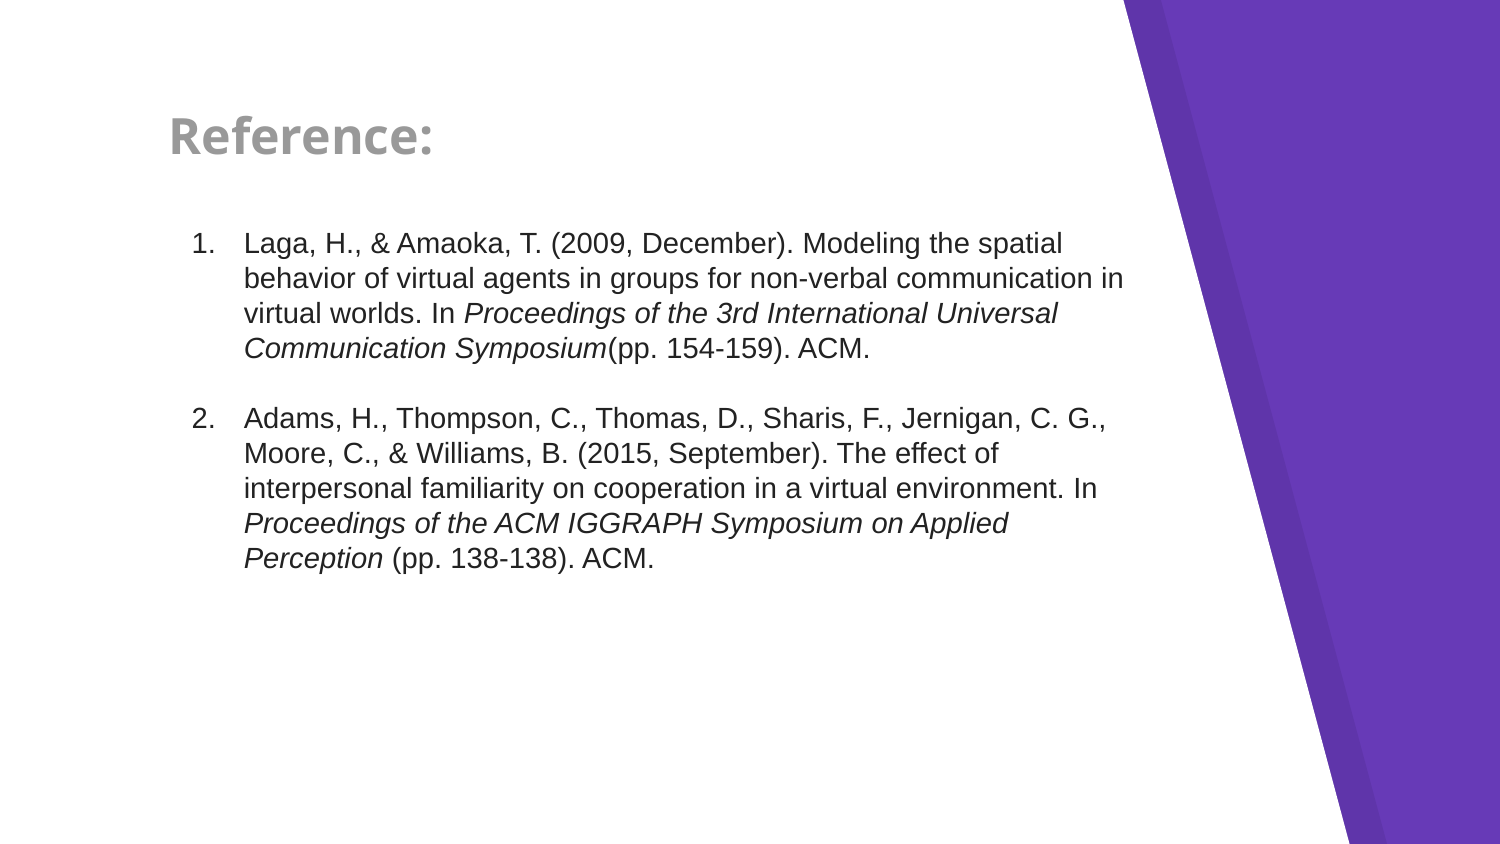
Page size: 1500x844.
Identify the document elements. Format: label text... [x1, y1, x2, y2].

title Reference: Laga, H., & Amaoka, T. (2009, December). Modeling the spatial behavior of virtual agents in groups for non-verbal communication in virtual worlds. In Proceedings of the 3rd International Universal Communication Symposium(pp. 154-159). ACM. Adams, H., Thompson, C., Thomas, D., Sharis, F., Jernigan, C. G., Moore, C., & Williams, B. (2015, September). The effect of interpersonal familiarity on cooperation in a virtual environment. In Proceedings of the ACM IGGRAPH Symposium on Applied Perception (pp. 138-138). ACM. [153, 94, 1163, 590]
